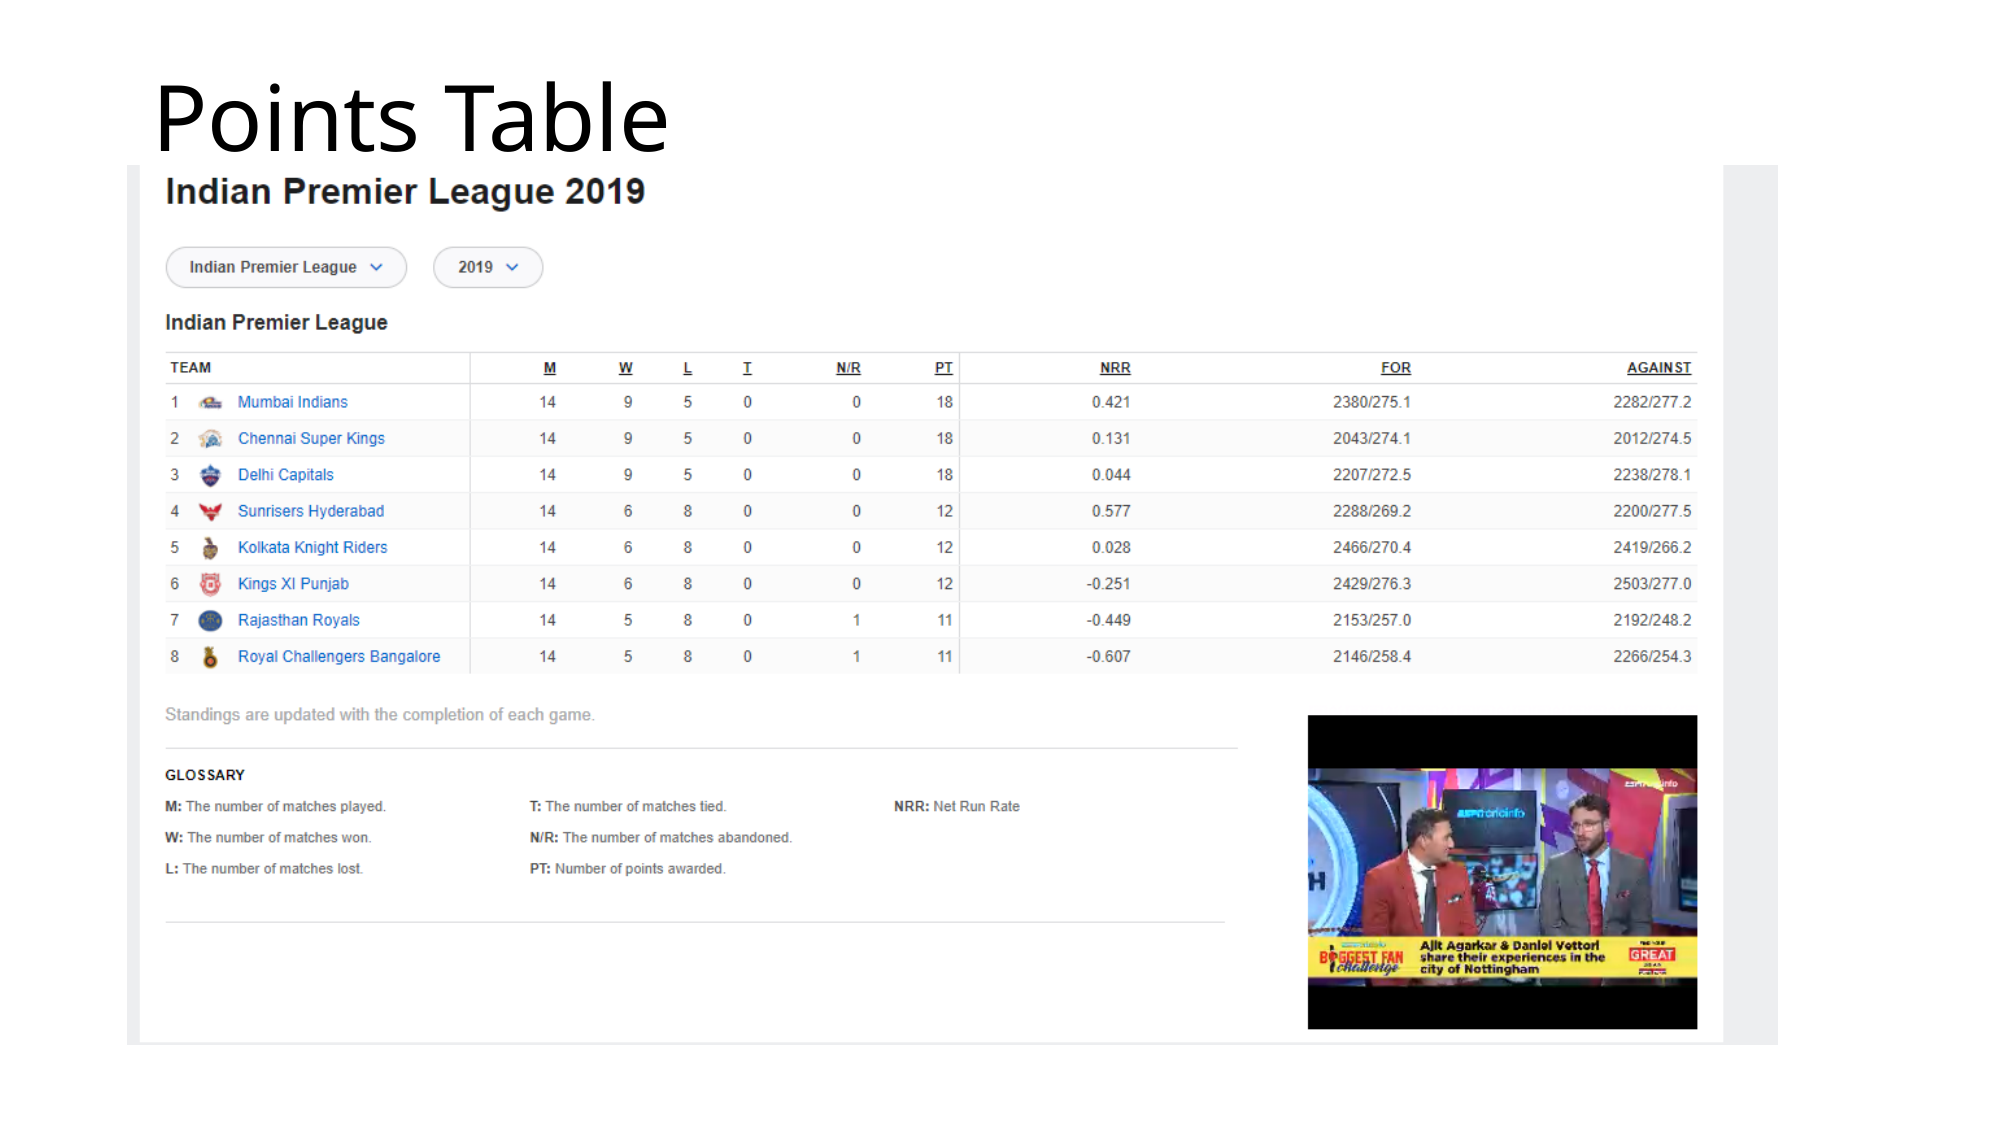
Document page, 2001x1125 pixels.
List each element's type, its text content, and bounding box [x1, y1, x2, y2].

picture [127, 165, 1778, 1045]
title Points Table [137, 59, 1863, 185]
